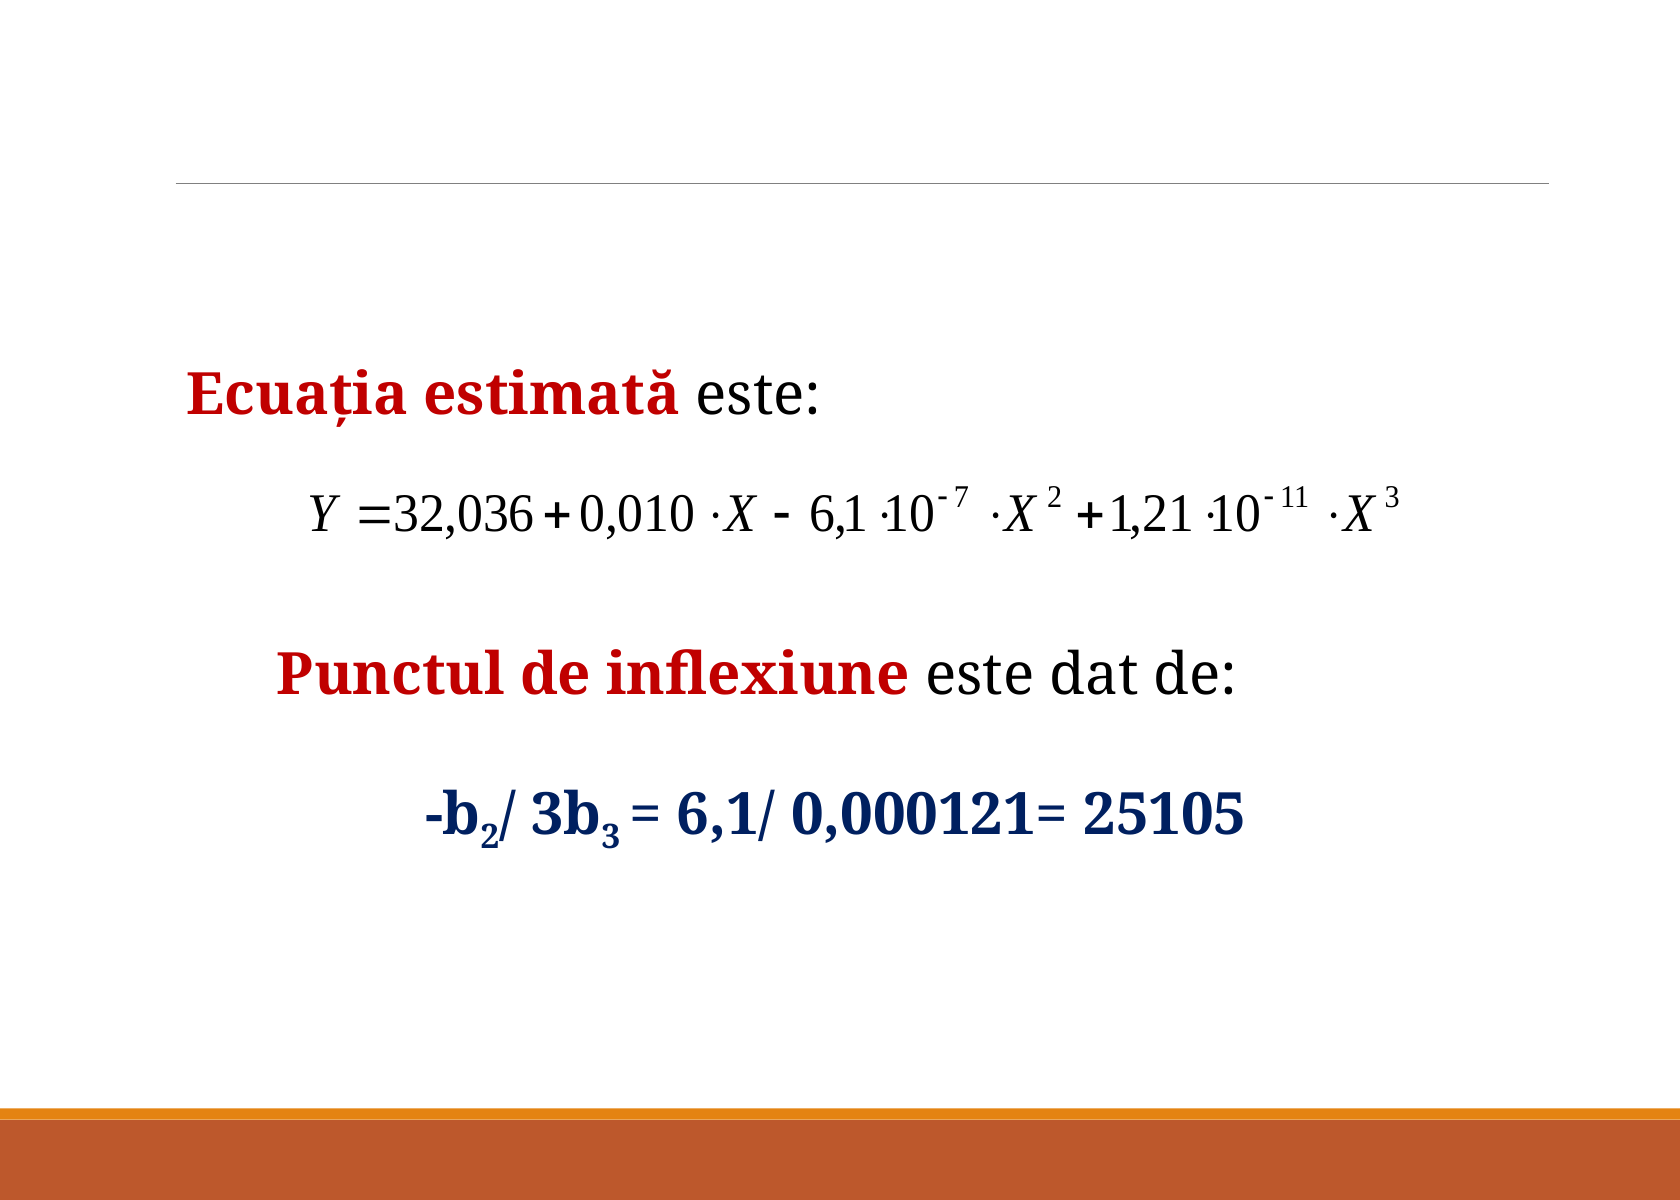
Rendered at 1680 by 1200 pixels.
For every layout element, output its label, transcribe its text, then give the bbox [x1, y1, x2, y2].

text_box Ecuaţia estimată este: Punctul de inflexiune este dat de: -b2/ 3b3 = 6,1/ 0,000121= 25105 [111, 348, 1500, 934]
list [302, 472, 1407, 556]
